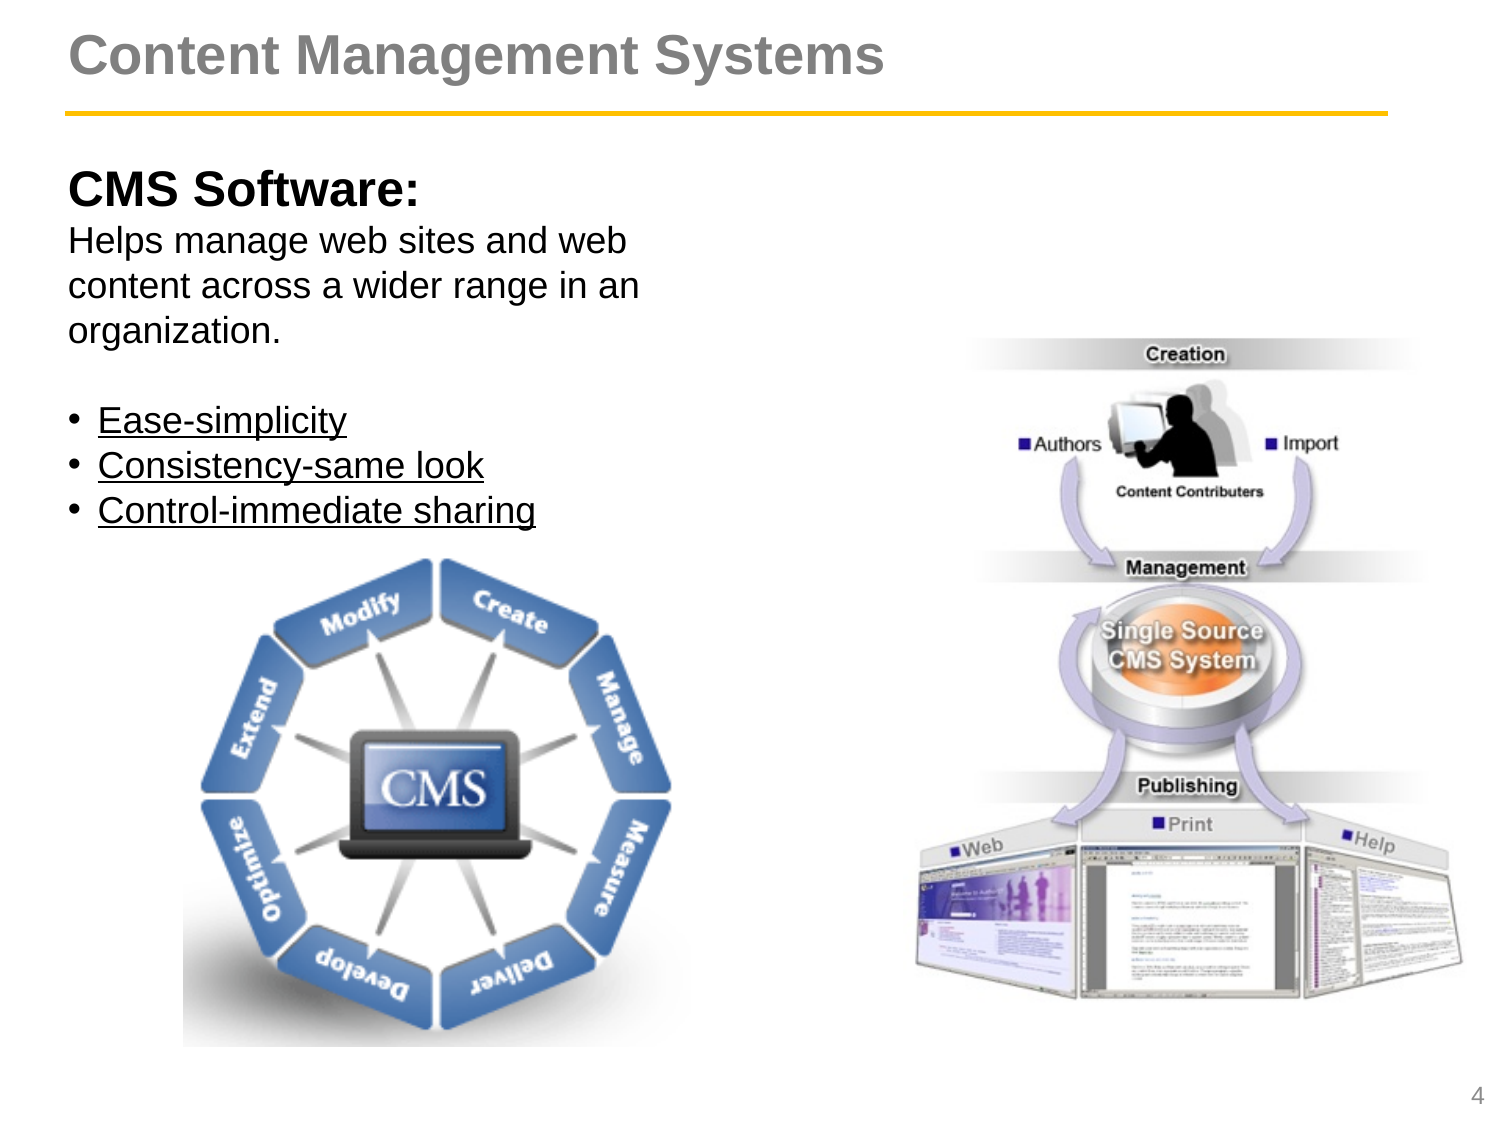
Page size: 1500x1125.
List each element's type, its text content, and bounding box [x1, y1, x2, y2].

picture [182, 550, 692, 1048]
title Content Management Systems [53, 0, 1404, 104]
slide_number 4 [1149, 1065, 1500, 1125]
text_box CMS Software: Helps manage web sites and web content across a wider range in an organization. Ease-simplicity Consistency-same look Control-immediate sharing [53, 148, 703, 584]
picture [903, 326, 1479, 1013]
